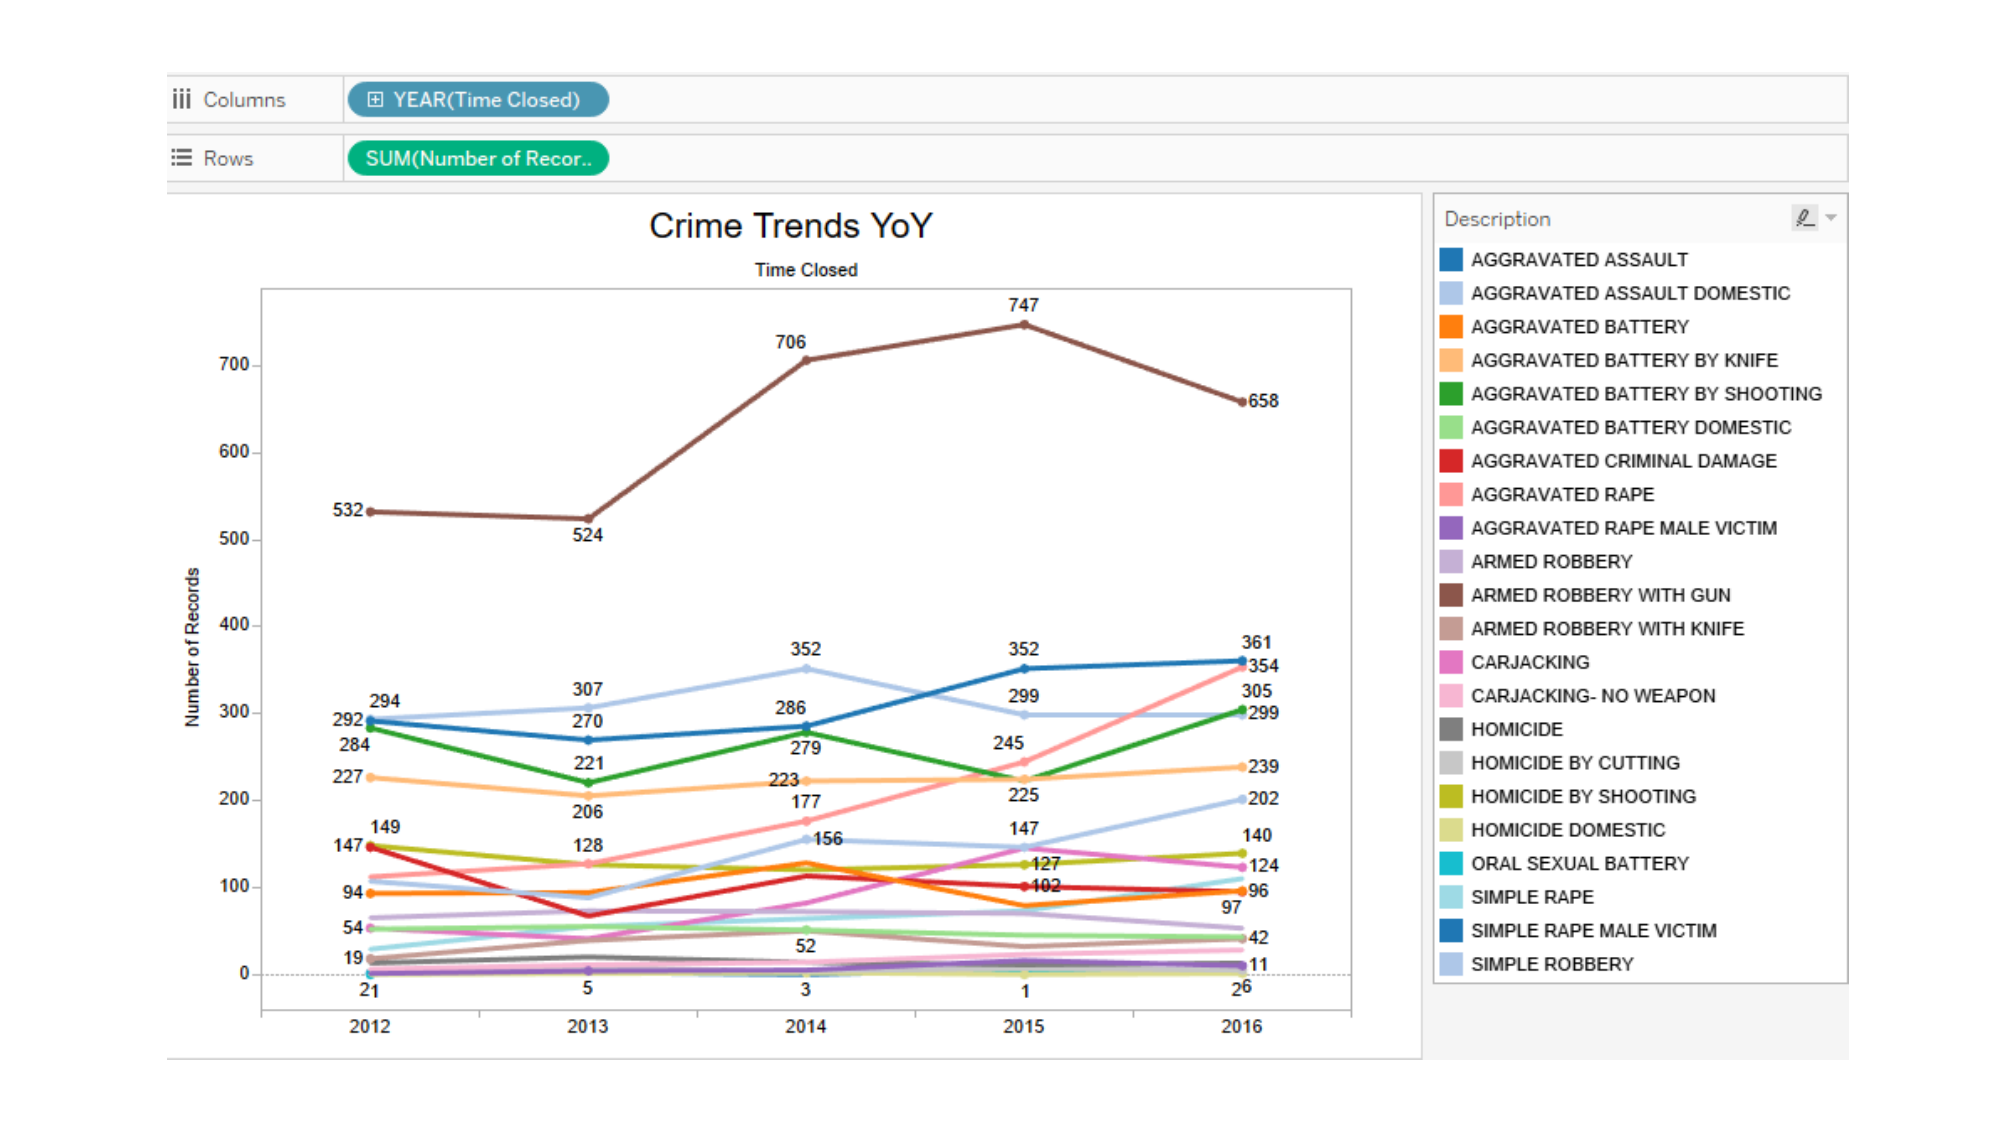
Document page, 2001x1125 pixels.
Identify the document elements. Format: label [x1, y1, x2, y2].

picture [167, 72, 1849, 1060]
